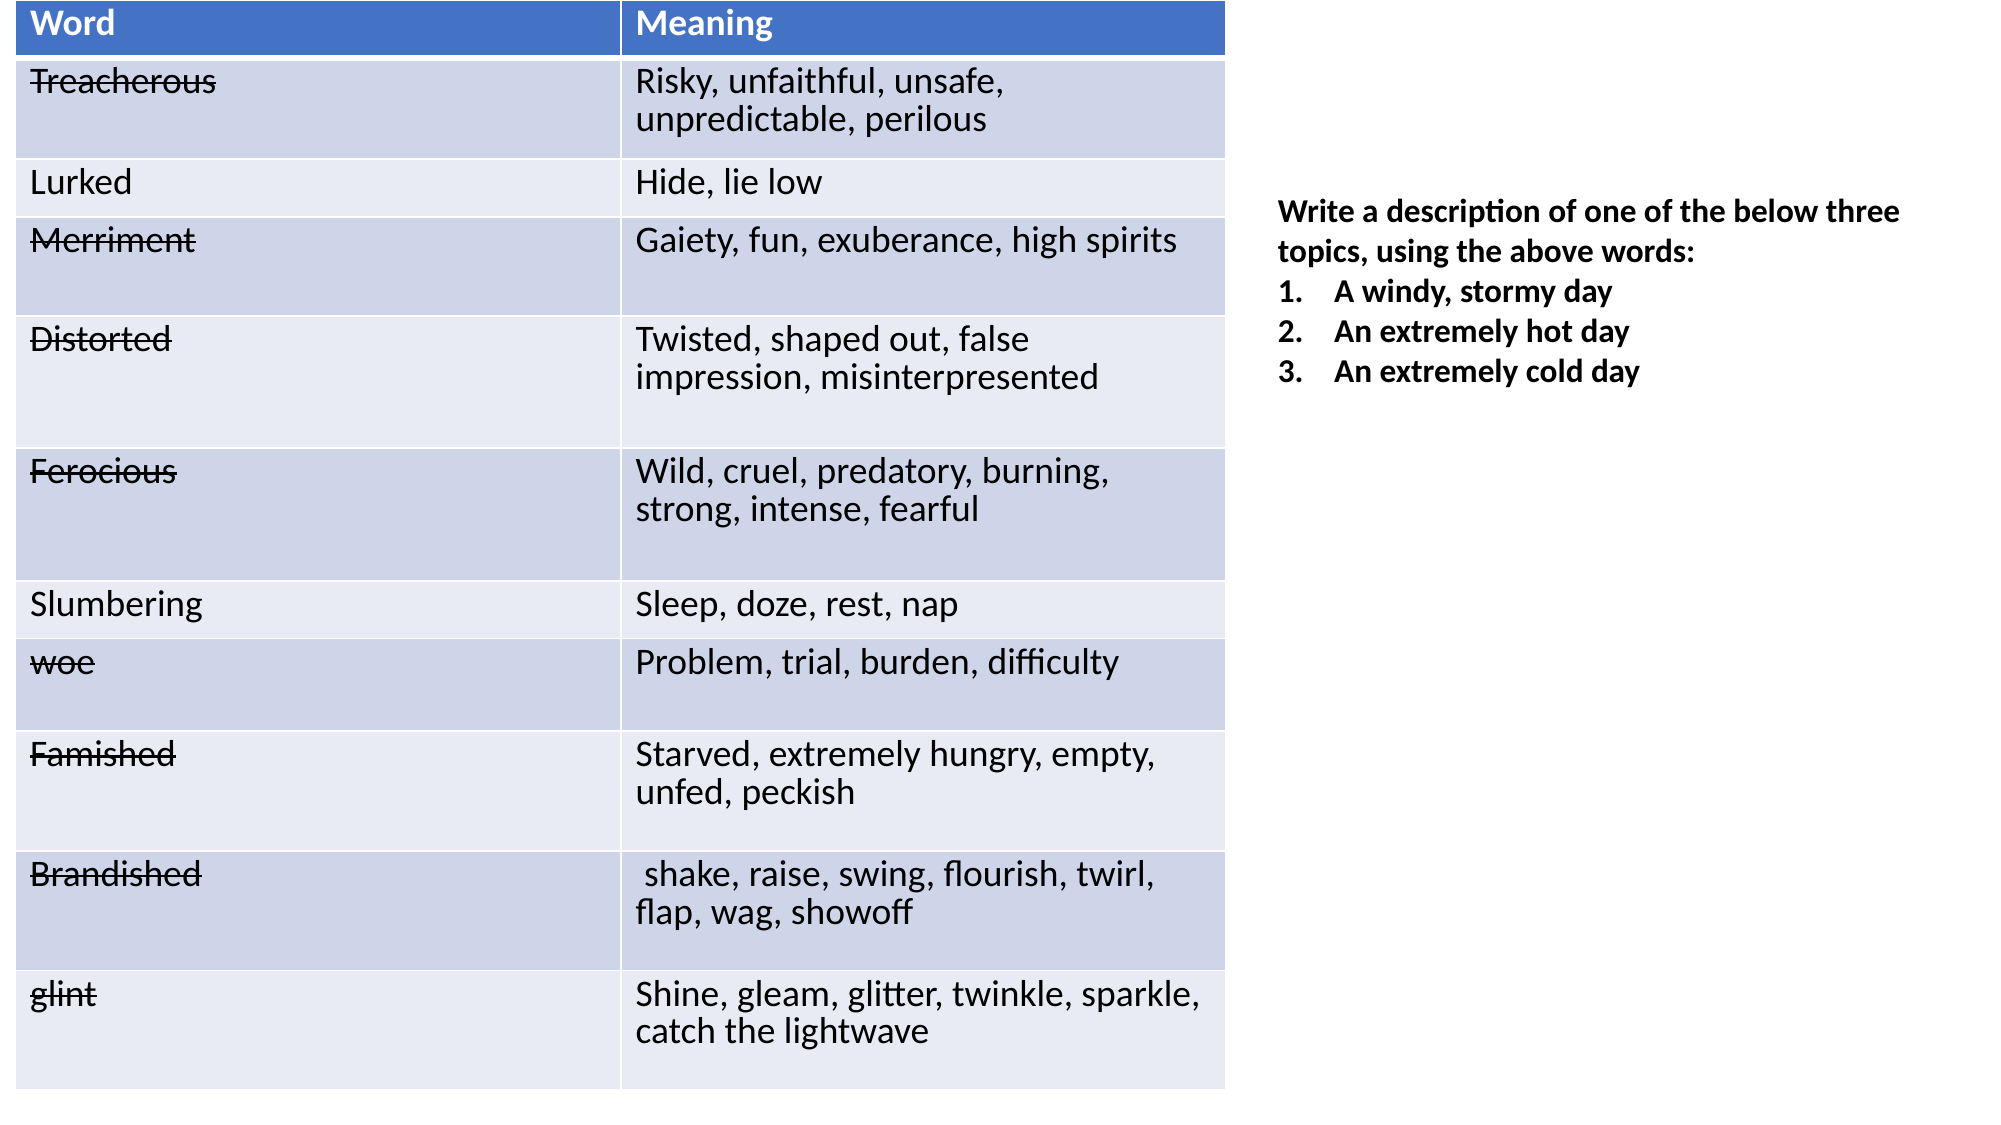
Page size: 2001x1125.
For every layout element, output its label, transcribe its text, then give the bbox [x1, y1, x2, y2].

text_box Write a description of one of the below three topics, using the above words: A windy, stormy day An extremely hot day An extremely cold day [1263, 182, 1985, 397]
table_cell Treacherous [16, 61, 620, 158]
table_cell Wild, cruel, predatory, burning, strong, intense, fearful [622, 449, 1225, 580]
table_cell Starved, extremely hungry, empty, unfed, peckish [622, 732, 1225, 850]
table_cell woe [16, 639, 620, 730]
table_cell Shine, gleam, glitter, twinkle, sparkle, catch the lightwave [622, 971, 1225, 1089]
table_cell Sleep, doze, rest, nap [622, 582, 1225, 638]
table_cell Hide, lie low [622, 160, 1225, 216]
table_header Meaning [622, 1, 1225, 55]
table_header Word [16, 1, 620, 55]
table_cell Brandished [16, 852, 620, 970]
table_cell shake, raise, swing, flourish, twirl, flap, wag, showoff [622, 852, 1225, 970]
table_cell Famished [16, 732, 620, 850]
table_cell Problem, trial, burden, difficulty [622, 639, 1225, 730]
table_cell Slumbering [16, 582, 620, 638]
table_cell Ferocious [16, 449, 620, 580]
table_cell Distorted [16, 317, 620, 447]
table_cell Lurked [16, 160, 620, 216]
table_cell Merriment [16, 218, 620, 315]
table_cell Gaiety, fun, exuberance, high spirits [622, 218, 1225, 315]
table_cell glint [16, 971, 620, 1089]
table_cell Twisted, shaped out, false impression, misinterpresented [622, 317, 1225, 447]
table_cell Risky, unfaithful, unsafe, unpredictable, perilous [622, 61, 1225, 158]
